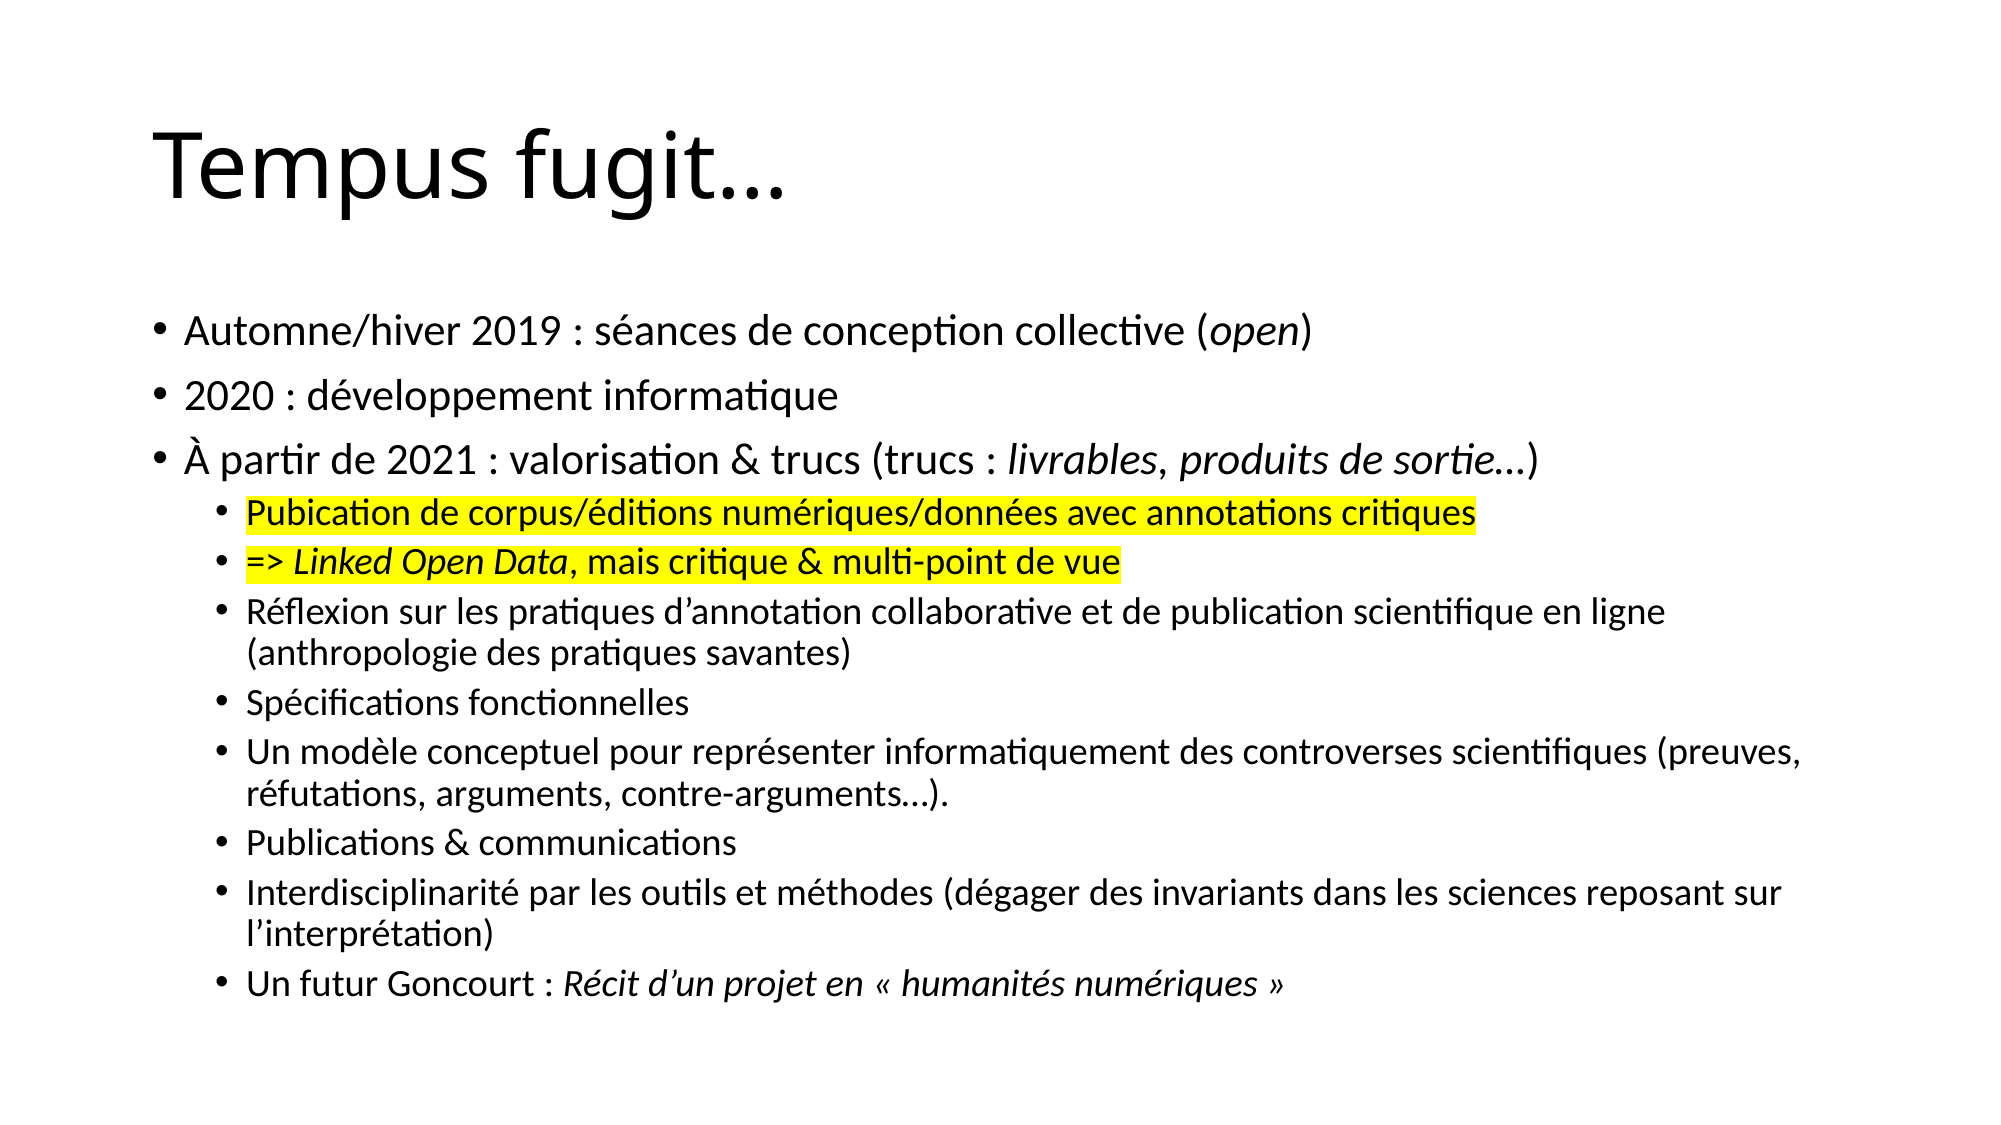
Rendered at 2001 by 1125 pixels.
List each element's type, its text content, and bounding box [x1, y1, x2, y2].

title Tempus fugit… [137, 59, 1863, 278]
list Automne/hiver 2019 : séances de conception collective (open) 2020 : développement informatique À partir de 2021 : valorisation & trucs (trucs : livrables, produits de sortie…) Pubication de corpus/éditions numériques/données avec annotations critiques => Linked Open Data, mais critique & multi-point de vue Réflexion sur les pratiques d’annotation collaborative et de publication scientifique en ligne (anthropologie des pratiques savantes) Spécifications fonctionnelles Un modèle conceptuel pour représenter informatiquement des controverses scientifiques (preuves, réfutations, arguments, contre-arguments…). Publications & communications Interdisciplinarité par les outils et méthodes (dégager des invariants dans les sciences reposant sur l’interprétation) Un futur Goncourt : Récit d’un projet en « humanités numériques » [137, 299, 1863, 1014]
